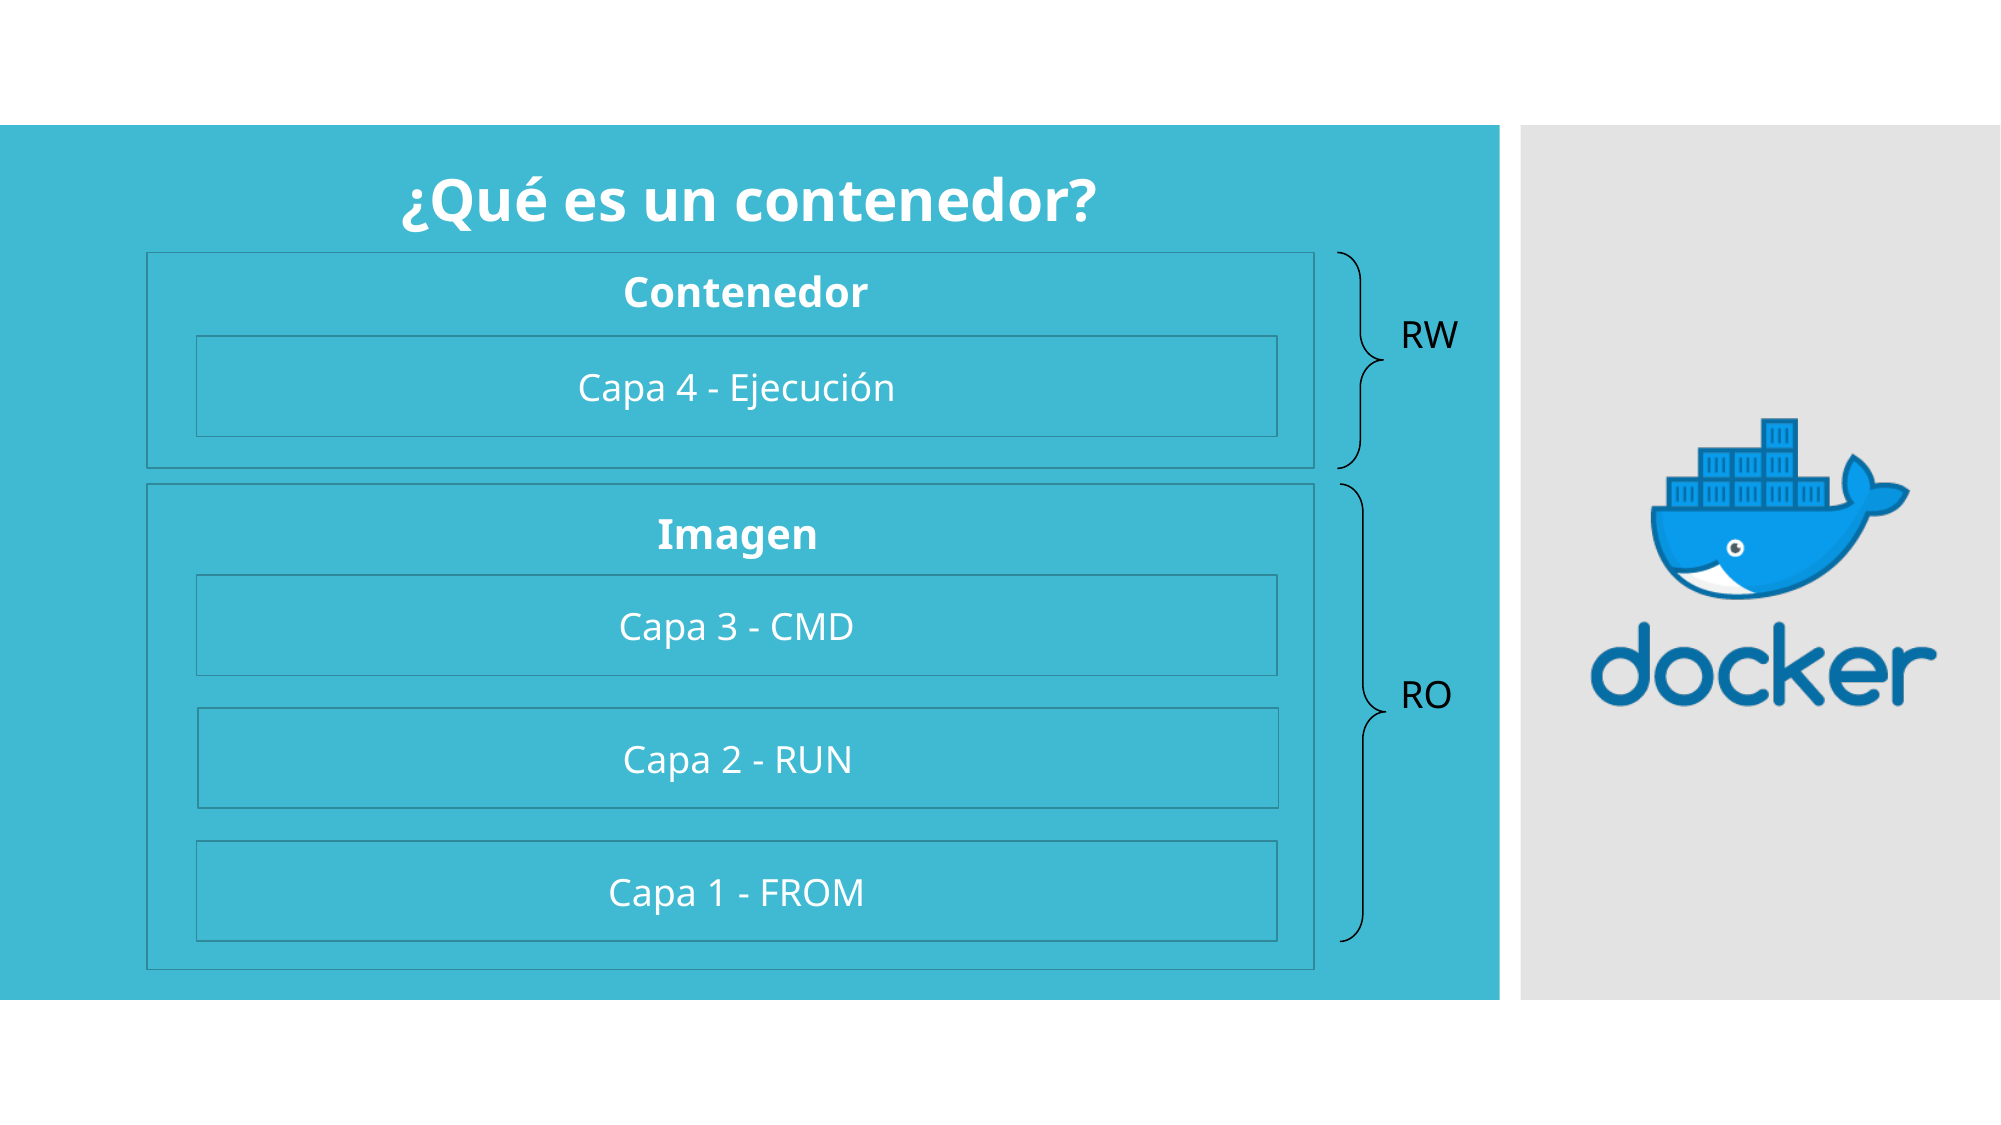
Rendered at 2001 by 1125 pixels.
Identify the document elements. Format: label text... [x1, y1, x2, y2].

text_box [146, 252, 1315, 469]
text_box Capa 2 - RUN [197, 707, 1279, 809]
text_box RW [1385, 303, 1474, 364]
text_box RO [1385, 663, 1468, 724]
text_box Contenedor [390, 258, 1102, 324]
text_box Imagen [382, 500, 1094, 566]
text_box ¿Qué es un contenedor? [52, 155, 1448, 331]
text_box [146, 483, 1315, 970]
text_box Capa 1 - FROM [196, 840, 1278, 942]
picture [1560, 388, 1968, 737]
text_box Capa 3 - CMD [196, 574, 1278, 676]
text_box [1339, 483, 1385, 943]
text_box [1337, 251, 1384, 470]
text_box Capa 4 - Ejecución [196, 335, 1278, 437]
